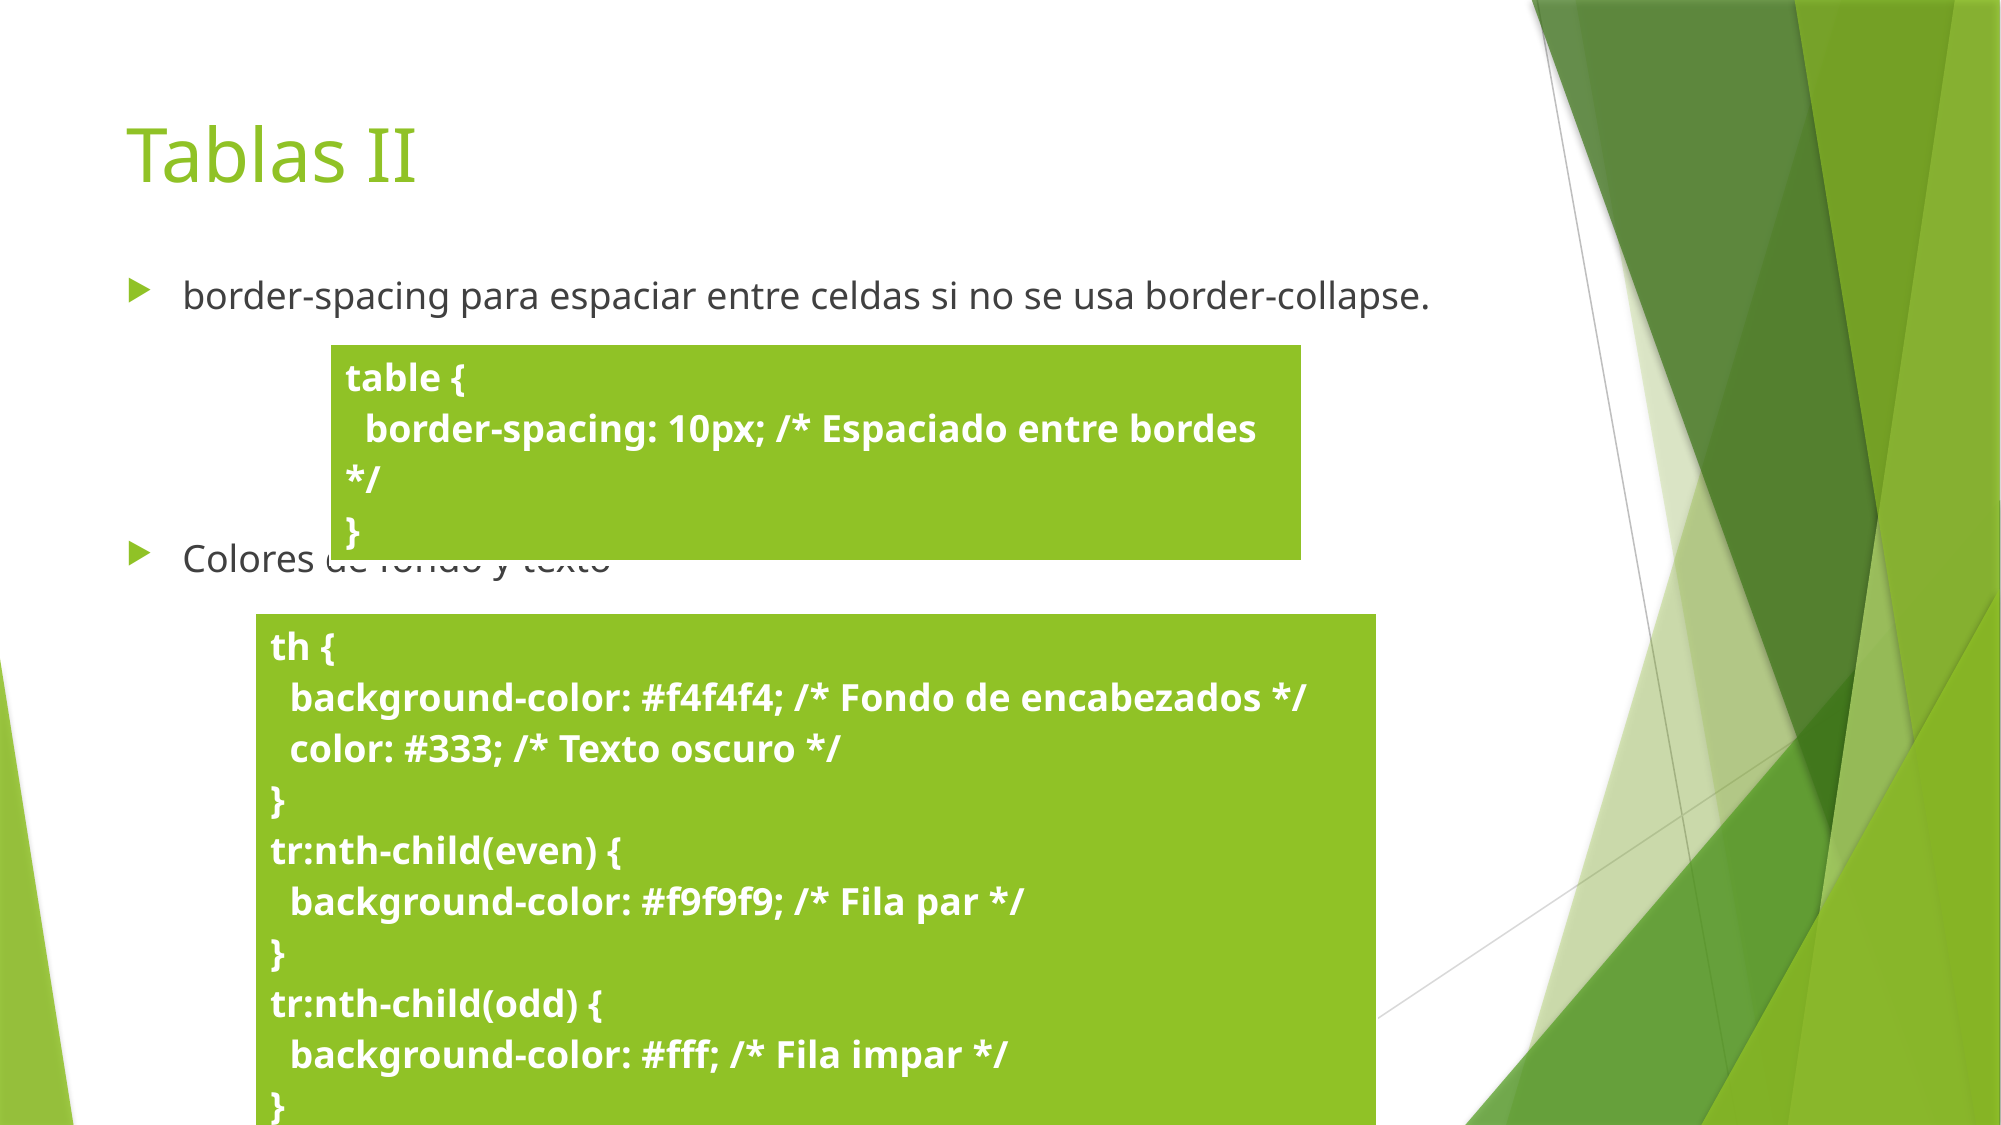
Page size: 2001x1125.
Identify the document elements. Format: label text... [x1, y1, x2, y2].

list border-spacing para espaciar entre celdas si no se usa border-collapse. Colores de fondo y texto [111, 264, 1522, 901]
title Tablas II [111, 99, 1522, 264]
table_header table { border-spacing: 10px; /* Espaciado entre bordes */ } [331, 345, 1301, 560]
table_header th { background-color: #f4f4f4; /* Fondo de encabezados */ color: #333; /* Texto oscuro */ } tr:nth-child(even) { background-color: #f9f9f9; /* Fila par */ } tr:nth-child(odd) { background-color: #fff; /* Fila impar */ } [256, 614, 1376, 1125]
